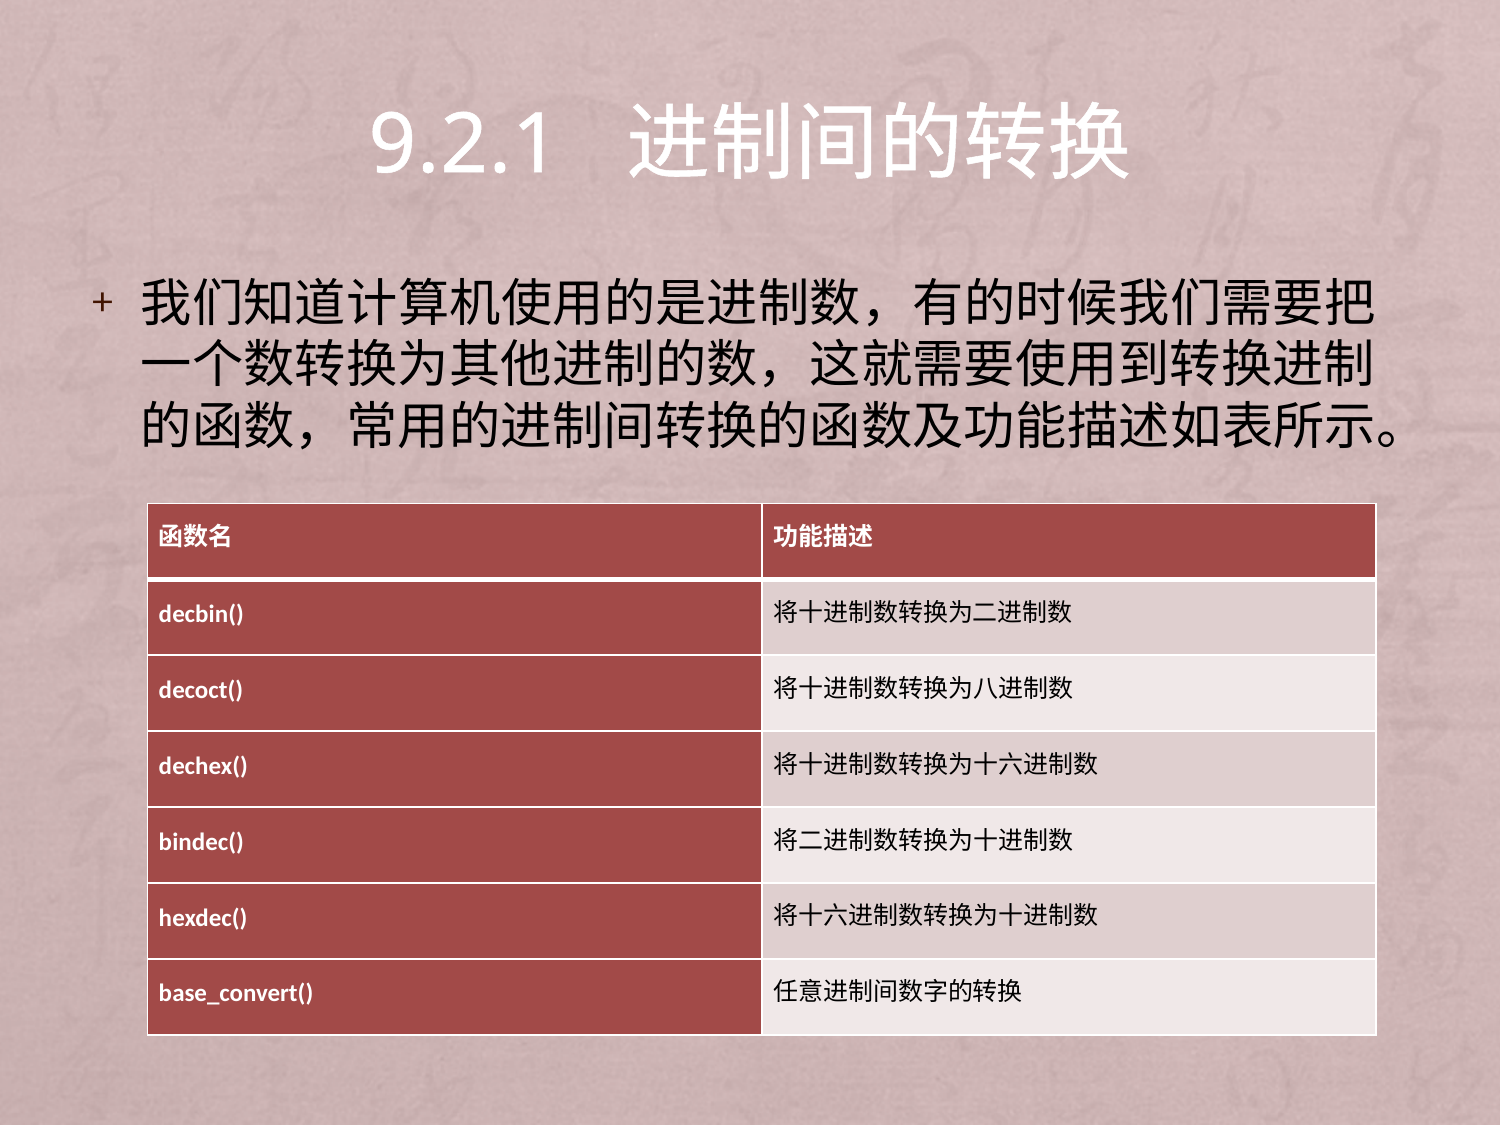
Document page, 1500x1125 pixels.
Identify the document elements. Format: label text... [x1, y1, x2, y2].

list 我们知道计算机使用的是进制数，有的时候我们需要把一个数转换为其他进制的数，这就需要使用到转换进制的函数，常用的进制间转换的函数及功能描述如表所示。 [75, 262, 1425, 504]
table_cell hexdec() [148, 884, 761, 958]
table_cell 将十六进制数转换为十进制数 [763, 884, 1375, 958]
table_cell 将二进制数转换为十进制数 [763, 808, 1375, 882]
table_cell dechex() [148, 732, 761, 806]
table_header 功能描述 [763, 504, 1375, 577]
table_cell 任意进制间数字的转换 [763, 960, 1375, 1034]
table_cell decoct() [148, 656, 761, 730]
table_cell 将十进制数转换为八进制数 [763, 656, 1375, 730]
table_cell base_convert() [148, 960, 761, 1034]
table_cell 将十进制数转换为十六进制数 [763, 732, 1375, 806]
table_header 函数名 [148, 504, 761, 577]
table_cell 将十进制数转换为二进制数 [763, 582, 1375, 654]
title 9.2.1 进制间的转换 [75, 45, 1425, 233]
table_cell decbin() [148, 582, 761, 654]
table_cell bindec() [148, 808, 761, 882]
